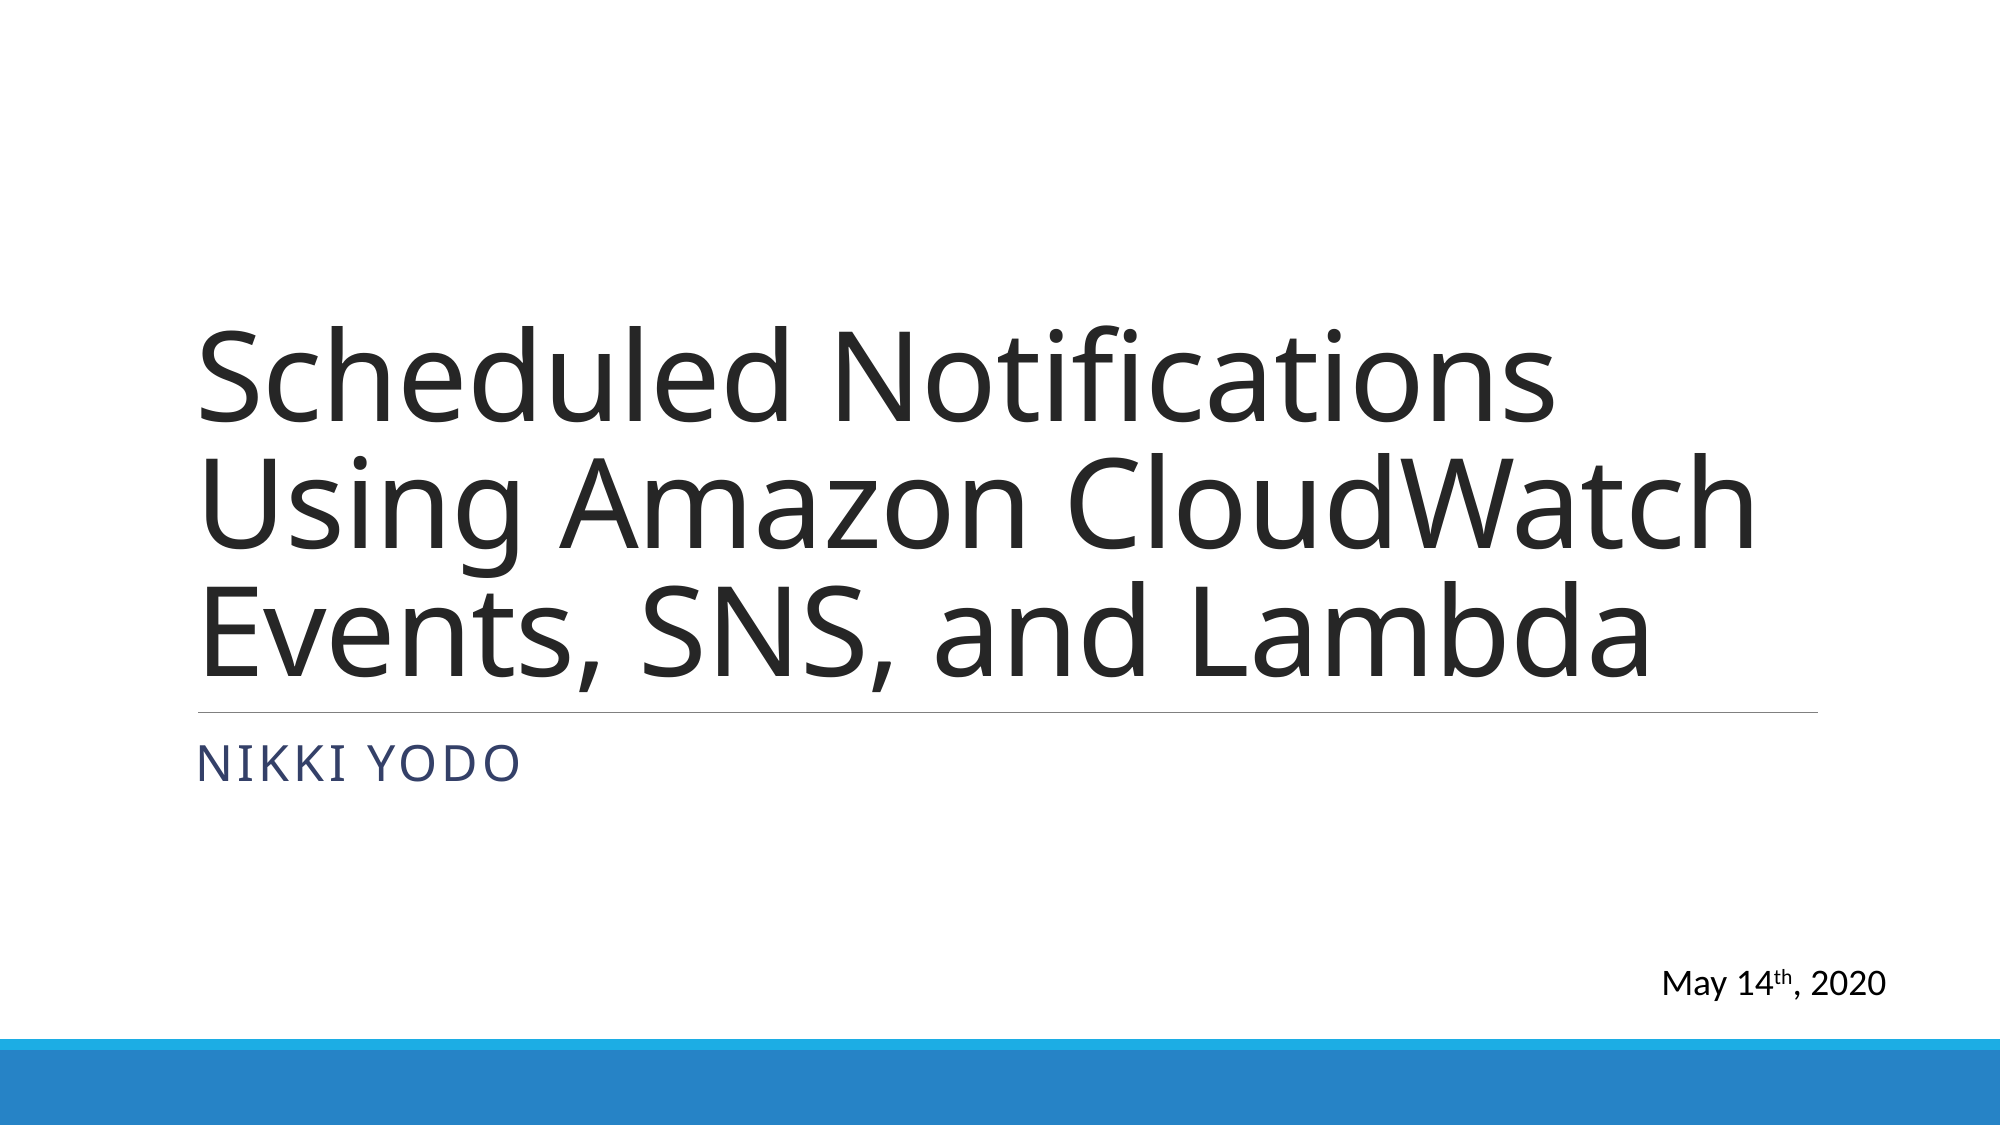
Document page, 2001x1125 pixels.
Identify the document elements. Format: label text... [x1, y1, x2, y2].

title Scheduled Notifications Using Amazon CloudWatch Events, SNS, and Lambda [180, 124, 1830, 710]
subtitle Nikki Yodo [180, 730, 1831, 919]
text_box May 14th, 2020 [1646, 950, 1945, 1011]
